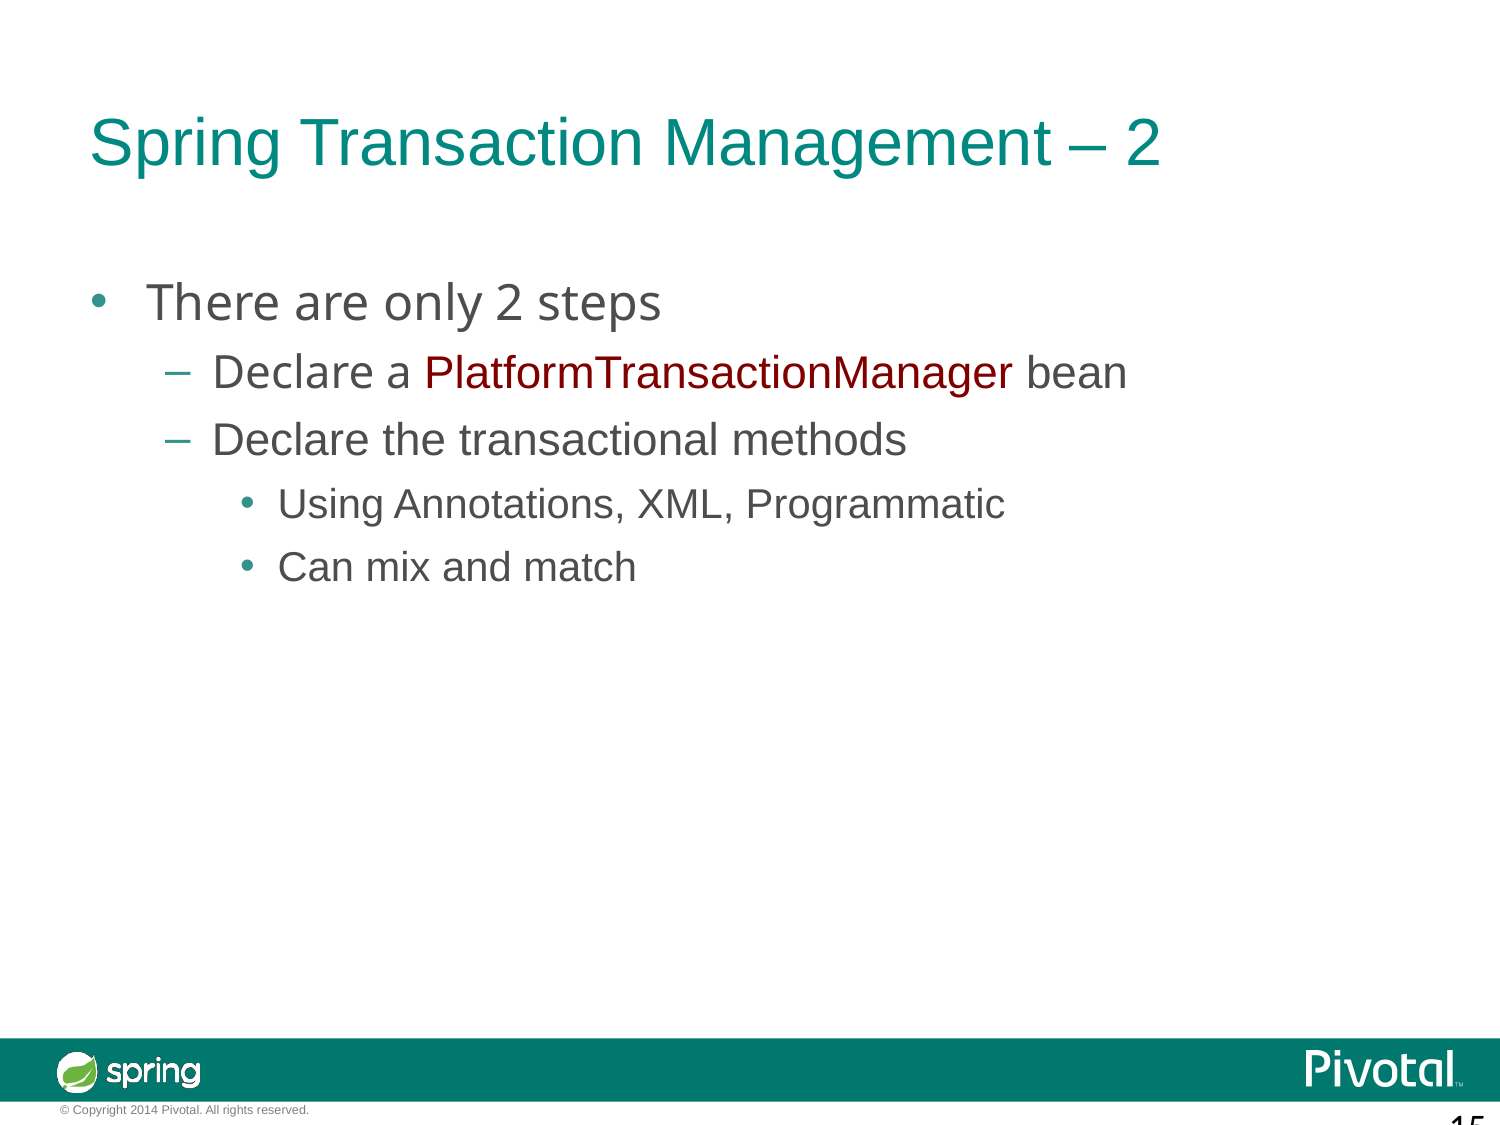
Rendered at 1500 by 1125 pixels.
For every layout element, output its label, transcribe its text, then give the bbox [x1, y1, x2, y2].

list There are only 2 steps Declare a PlatformTransactionManager bean Declare the transactional methods Using Annotations, XML, Programmatic Can mix and match [75, 262, 1425, 916]
title Spring Transaction Management – 2 [75, 37, 1425, 241]
picture [32, 1041, 210, 1103]
picture [1306, 1050, 1463, 1087]
